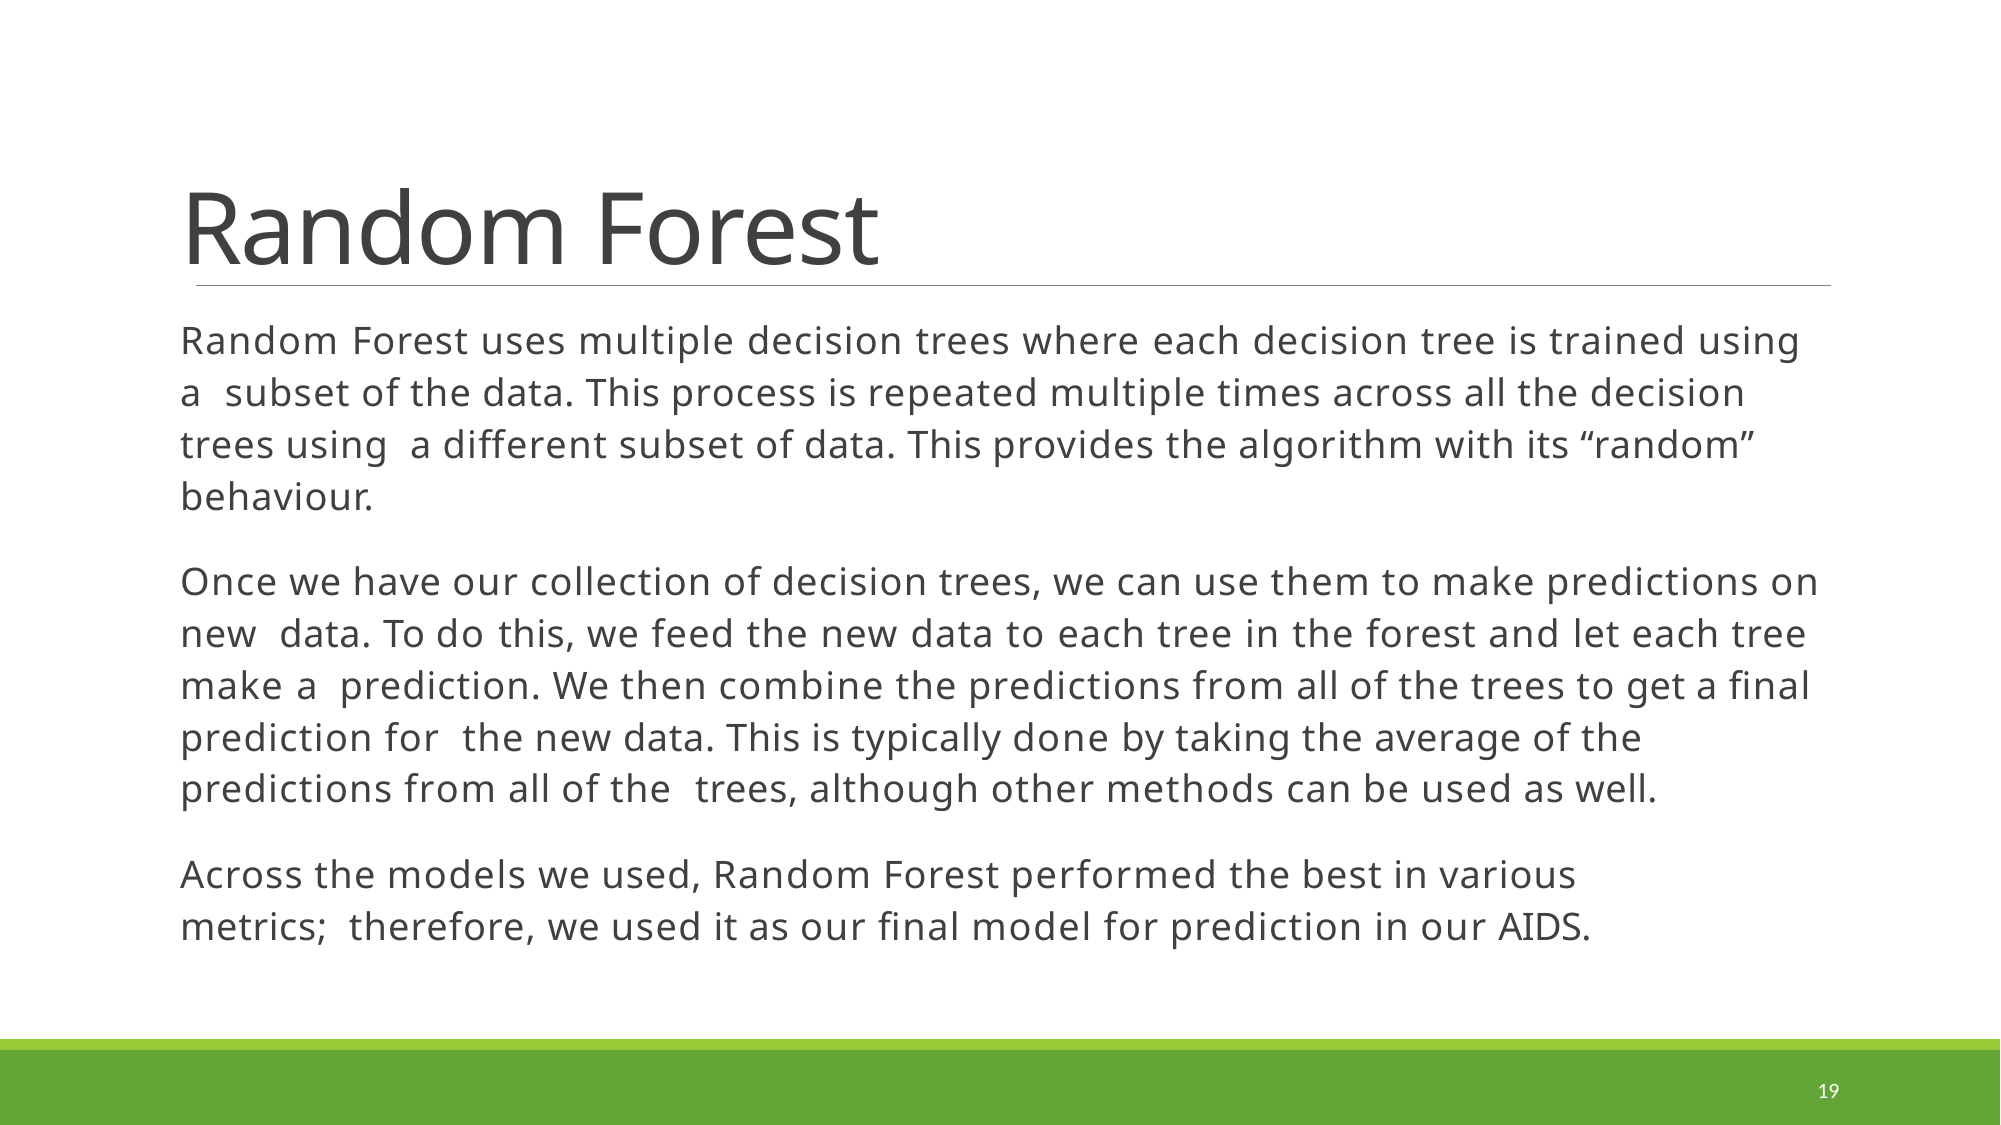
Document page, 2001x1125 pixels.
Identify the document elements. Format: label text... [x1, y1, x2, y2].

slide_number 19 [1624, 763, 1840, 1125]
title Random Forest [180, 95, 1830, 285]
list Random Forest uses multiple decision trees where each decision tree is trained using a subset of the data. This process is repeated multiple times across all the decision trees using a diﬀerent subset of data. This provides the algorithm with its “random” behaviour. Once we have our collection of decision trees, we can use them to make predictions on new data. To do this, we feed the new data to each tree in the forest and let each tree make a prediction. We then combine the predictions from all of the trees to get a ﬁnal prediction for the new data. This is typically done by taking the average of the predictions from all of the trees, although other methods can be used as well. Across the models we used, Random Forest performed the best in various metrics; therefore, we used it as our ﬁnal model for prediction in our AIDS. [180, 302, 1830, 963]
